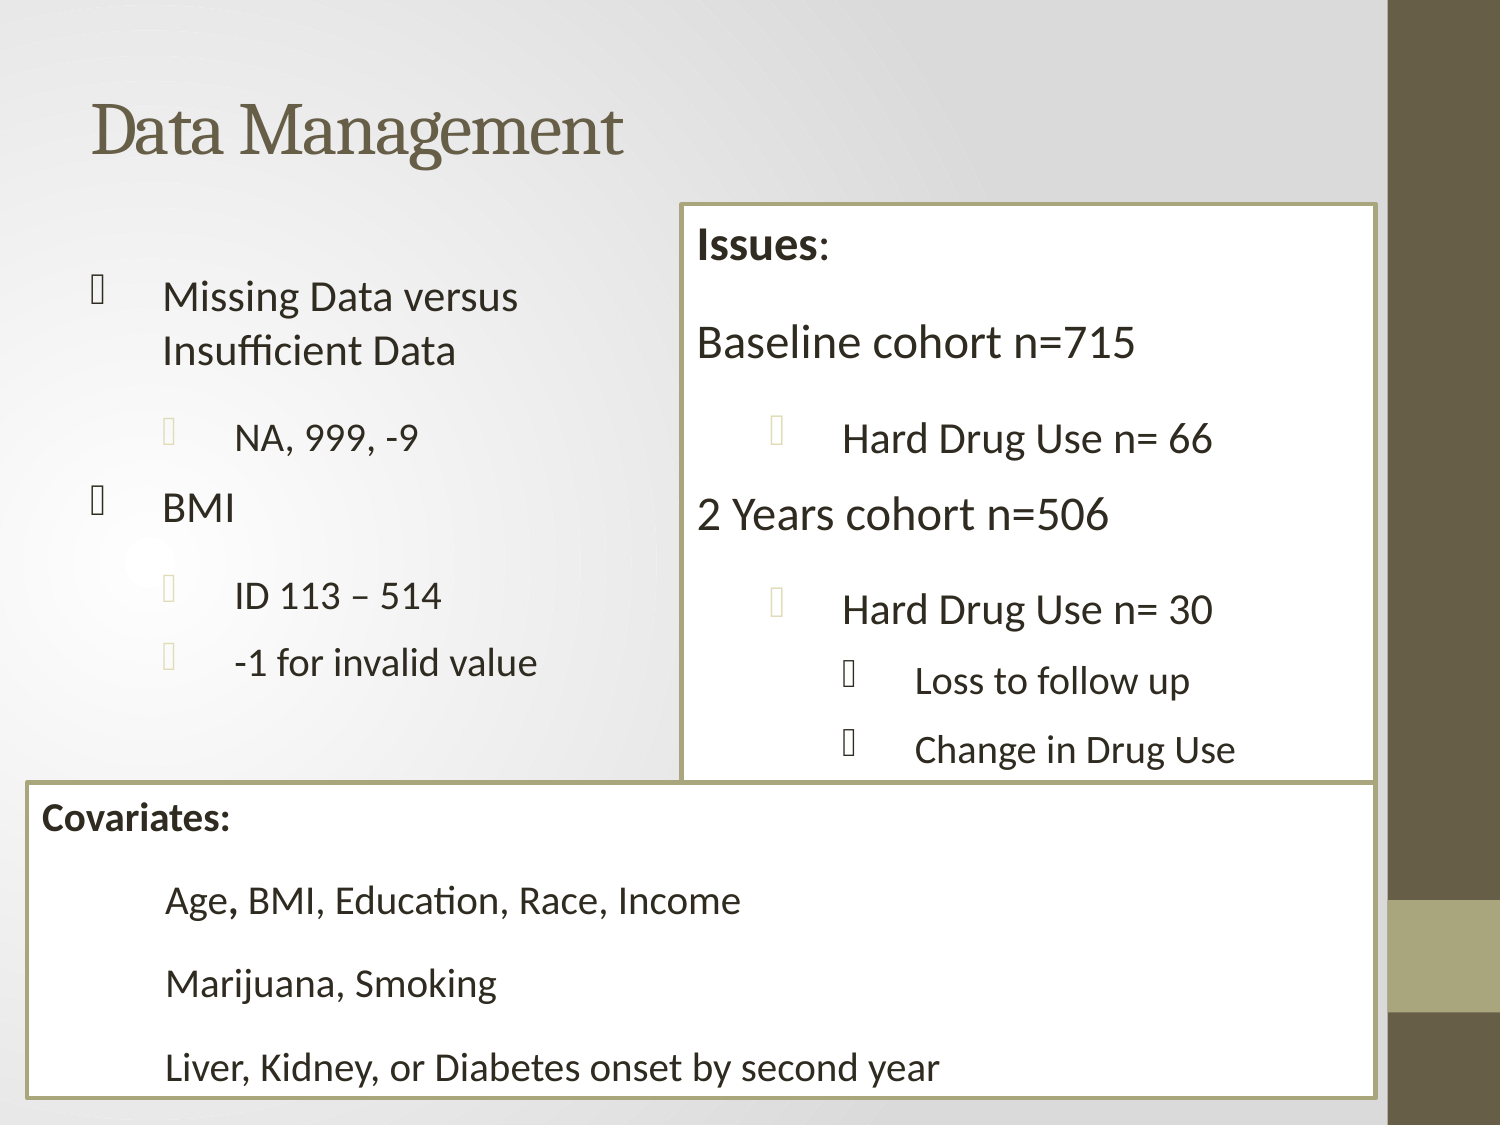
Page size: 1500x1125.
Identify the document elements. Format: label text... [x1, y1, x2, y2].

text_box Covariates: Age, BMI, Education, Race, Income Marijuana, Smoking Liver, Kidney, or Diabetes onset by second year [25, 781, 1378, 1100]
text_box Missing Data versus Insufficient Data NA, 999, -9 BMI ID 113 – 514 -1 for invalid value [75, 259, 611, 694]
title Data Management [75, 45, 1325, 205]
text_box Issues: Baseline cohort n=715 Hard Drug Use n= 66 2 Years cohort n=506 Hard Drug Use n= 30 Loss to follow up Change in Drug Use [680, 202, 1378, 781]
